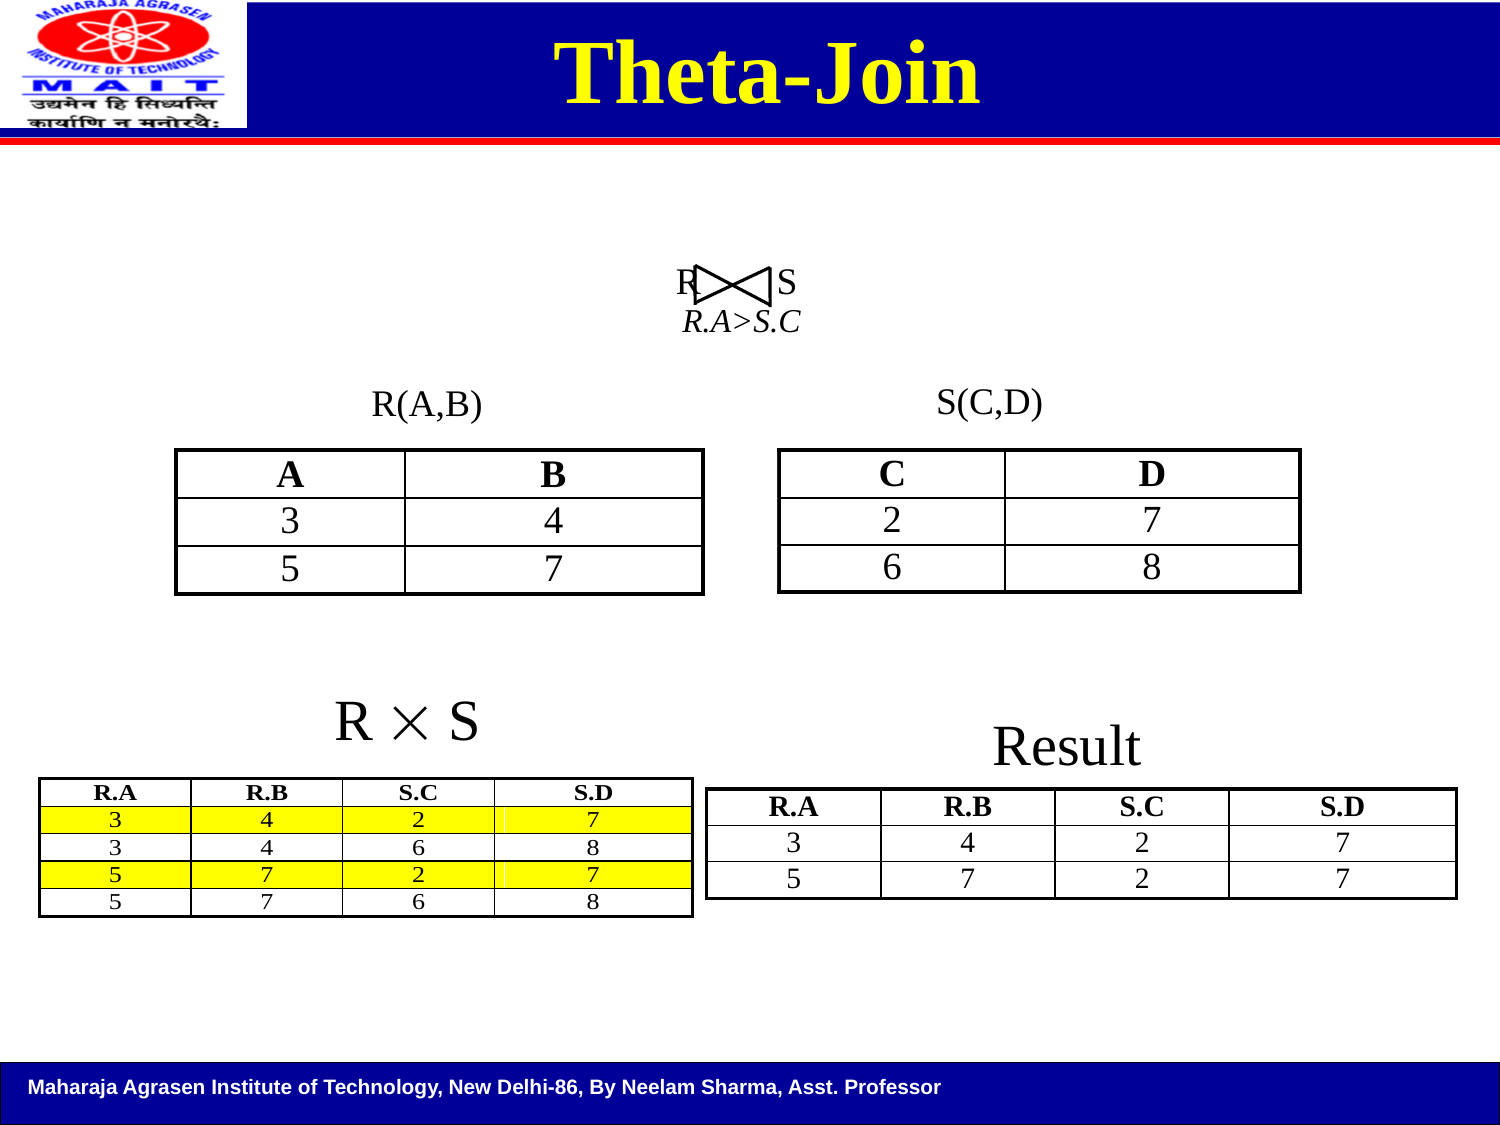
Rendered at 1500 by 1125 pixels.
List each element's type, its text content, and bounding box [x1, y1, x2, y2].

text_box S(C,D) [827, 369, 1152, 446]
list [704, 787, 1458, 925]
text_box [694, 265, 771, 308]
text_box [777, 448, 1303, 627]
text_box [37, 777, 695, 937]
text_box R.A>S.C [667, 292, 816, 347]
picture [0, 0, 150, 128]
text_box R  S [319, 674, 529, 771]
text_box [173, 448, 706, 629]
list Result [977, 698, 1188, 785]
text_box R(A,B) [264, 371, 590, 446]
title Theta-Join [150, 0, 1386, 134]
text_box R S [597, 249, 877, 369]
